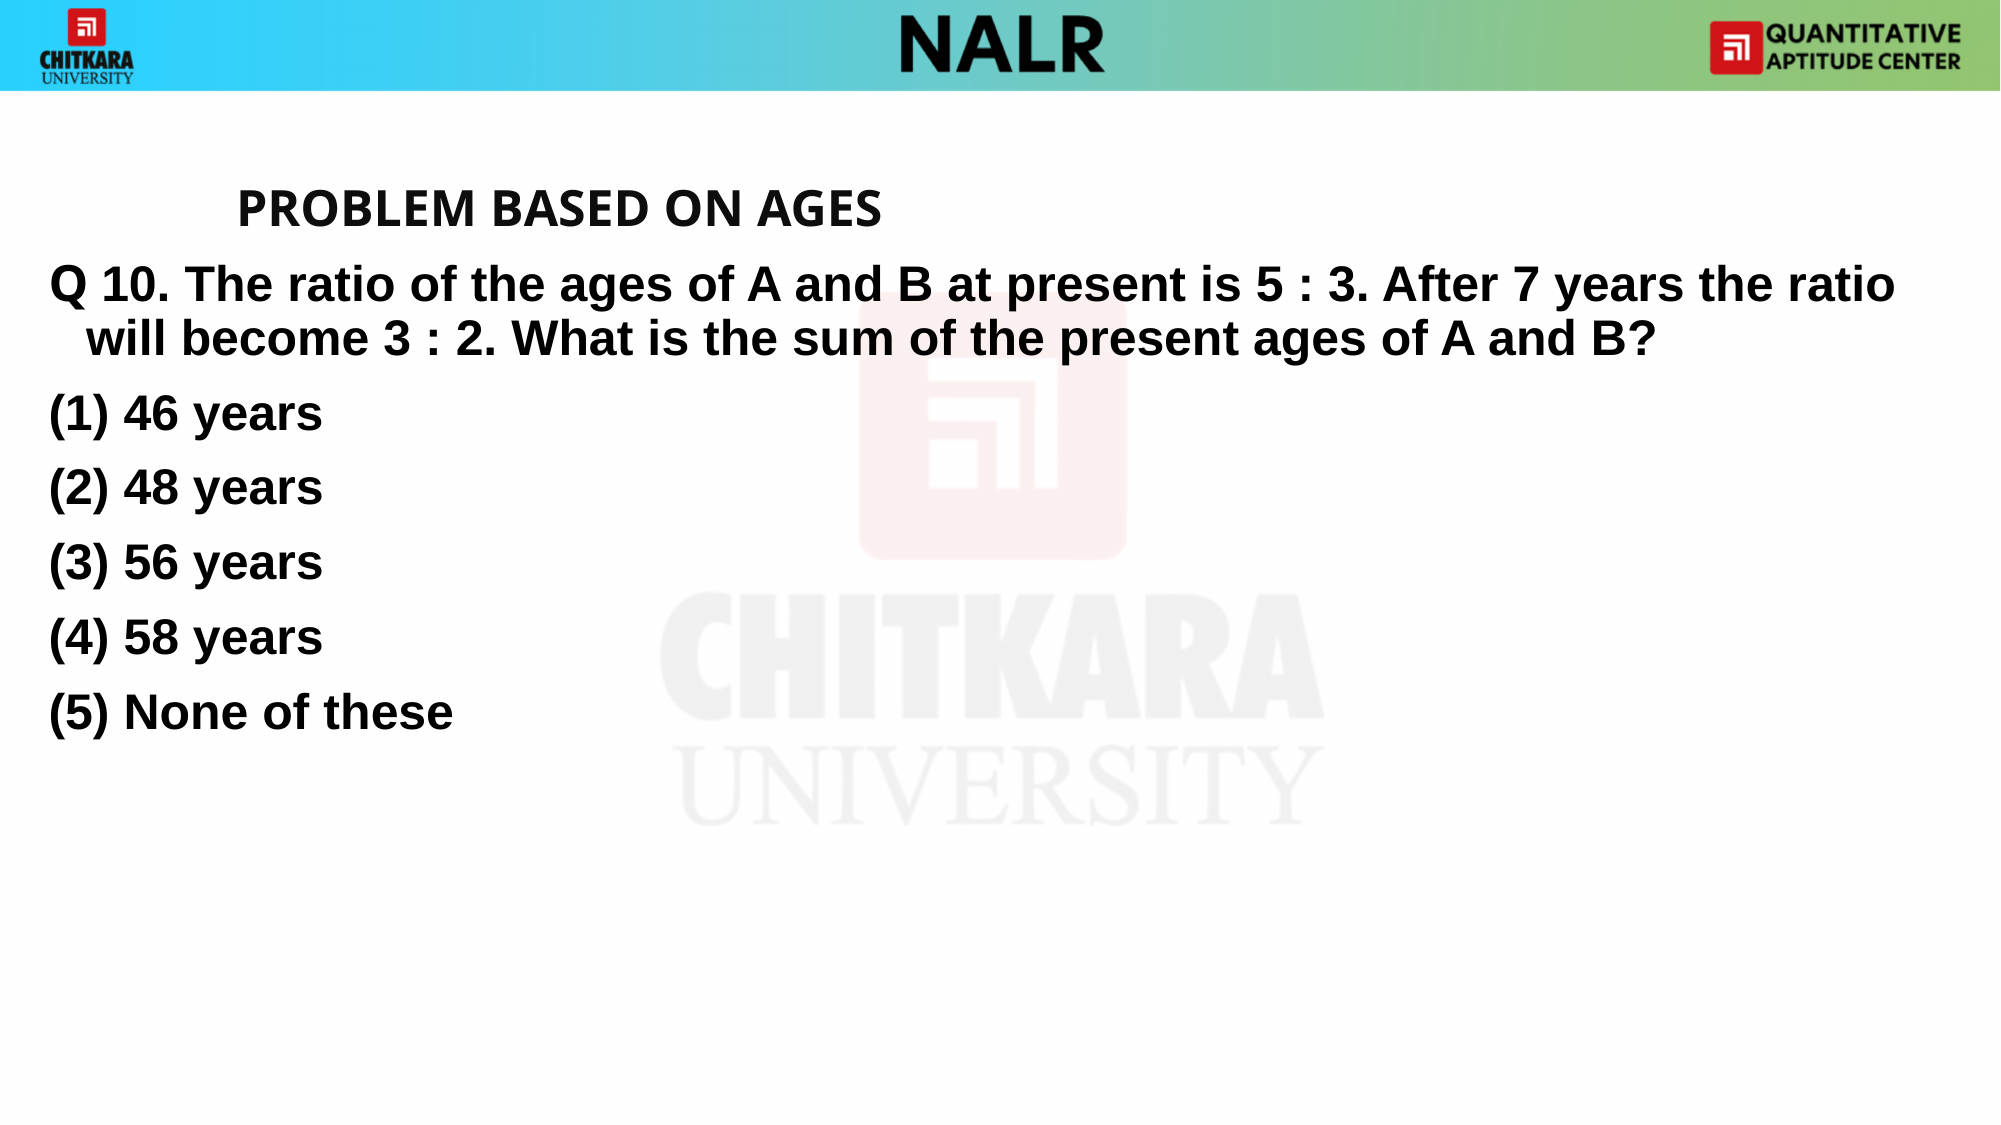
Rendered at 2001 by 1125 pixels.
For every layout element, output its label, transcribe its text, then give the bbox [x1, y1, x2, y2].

picture [0, 0, 2001, 1125]
list PROBLEM BASED ON AGES Q 10. The ratio of the ages of A and B at present is 5 : 3. After 7 years the ratio will become 3 : 2. What is the sum of the present ages of A and B? 46 years (2) 48 years (3) 56 years (4) 58 years (5) None of these [33, 175, 1959, 1053]
title [41, 31, 1959, 142]
